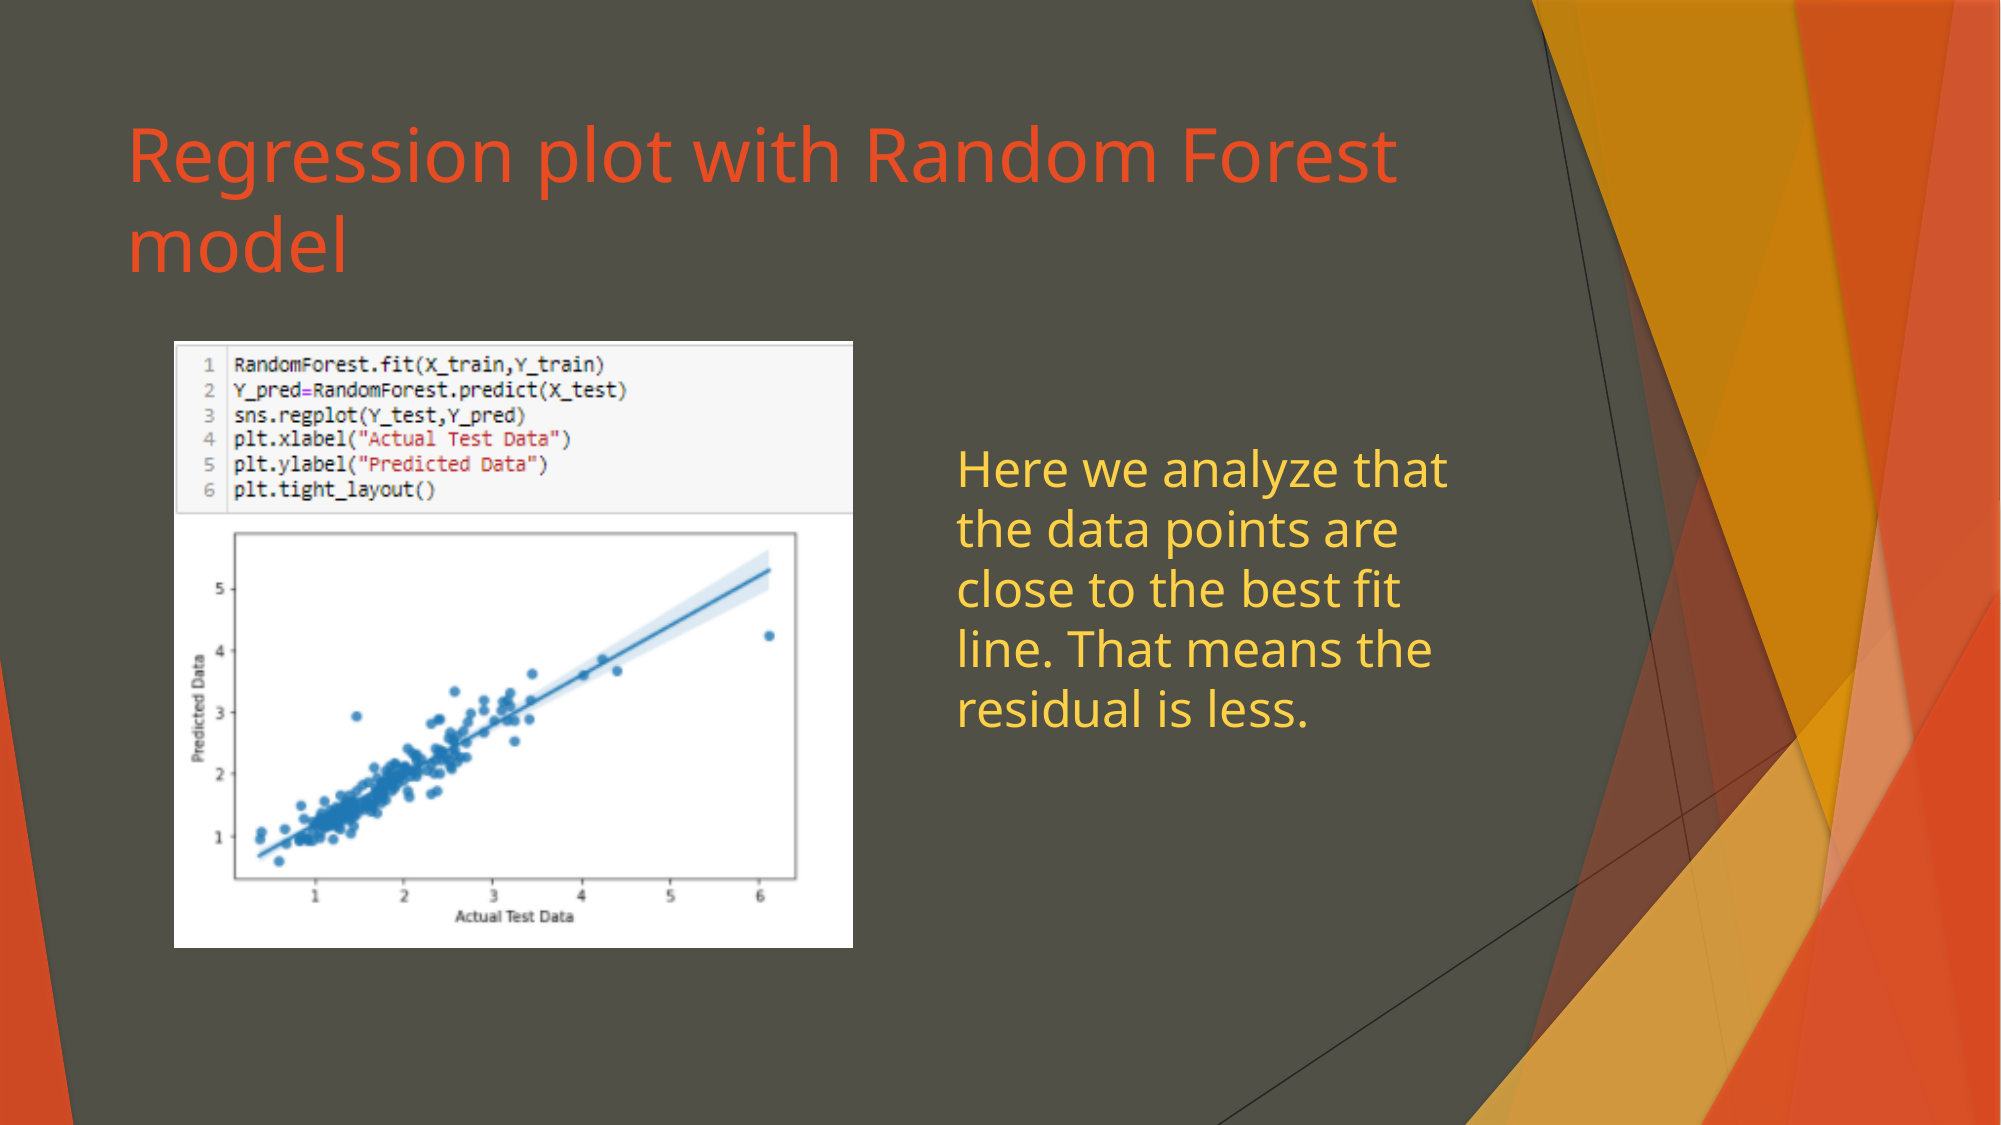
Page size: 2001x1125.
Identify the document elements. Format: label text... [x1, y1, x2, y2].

list Here we analyze that the data points are close to the best fit line. That means the residual is less. [941, 429, 1522, 1104]
picture [173, 340, 854, 949]
title Regression plot with Random Forest model [111, 99, 1522, 317]
